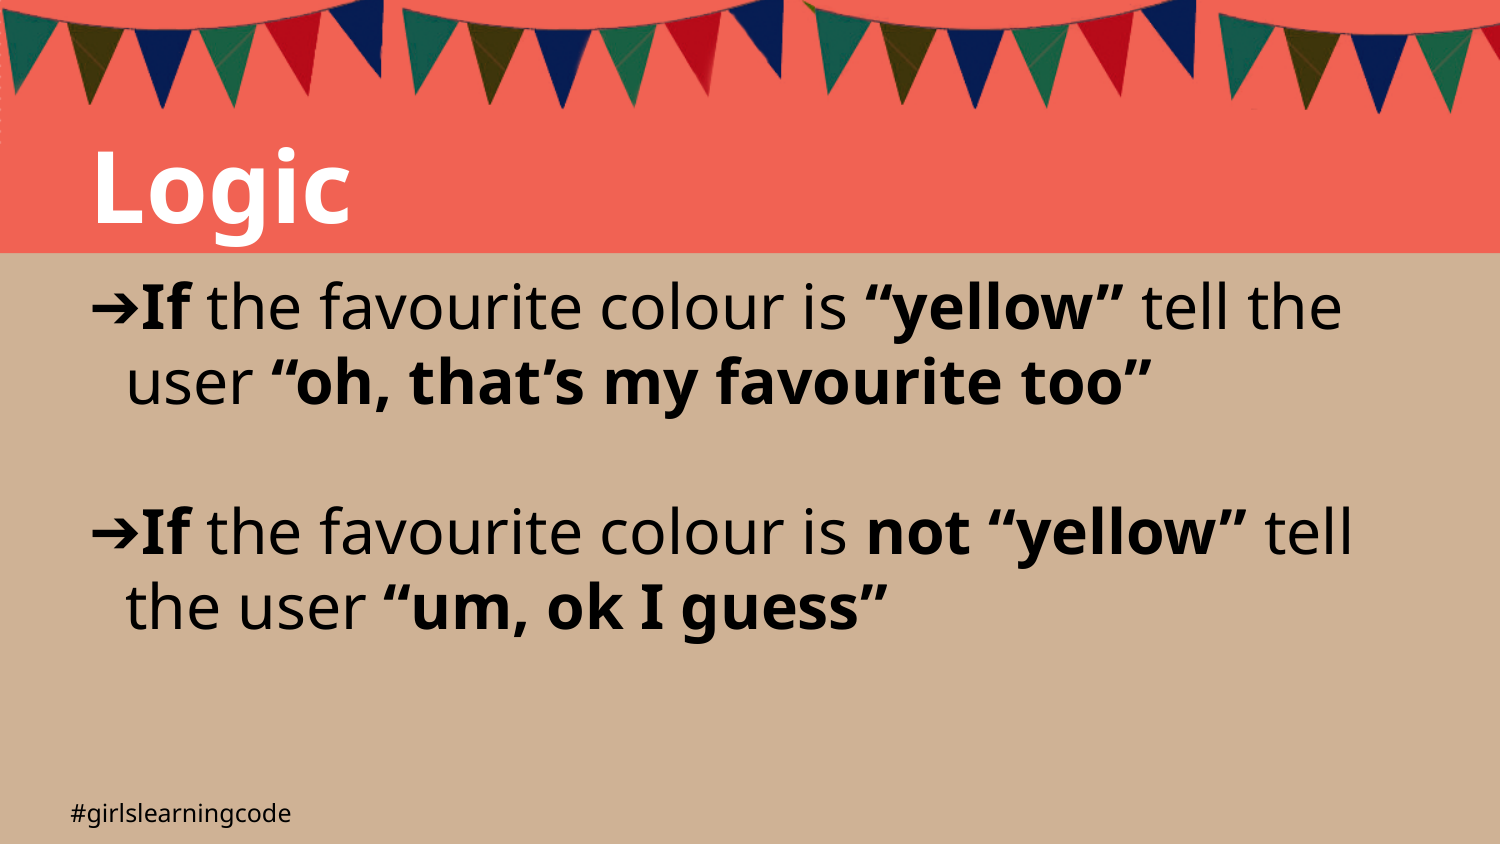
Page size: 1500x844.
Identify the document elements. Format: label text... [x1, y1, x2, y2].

picture [0, 0, 1500, 144]
text_box If the favourite colour is “yellow” tell the user “oh, that’s my favourite too” If the favourite colour is not “yellow” tell the user “um, ok I guess” [75, 252, 1425, 769]
text_box Logic [75, 71, 1500, 259]
